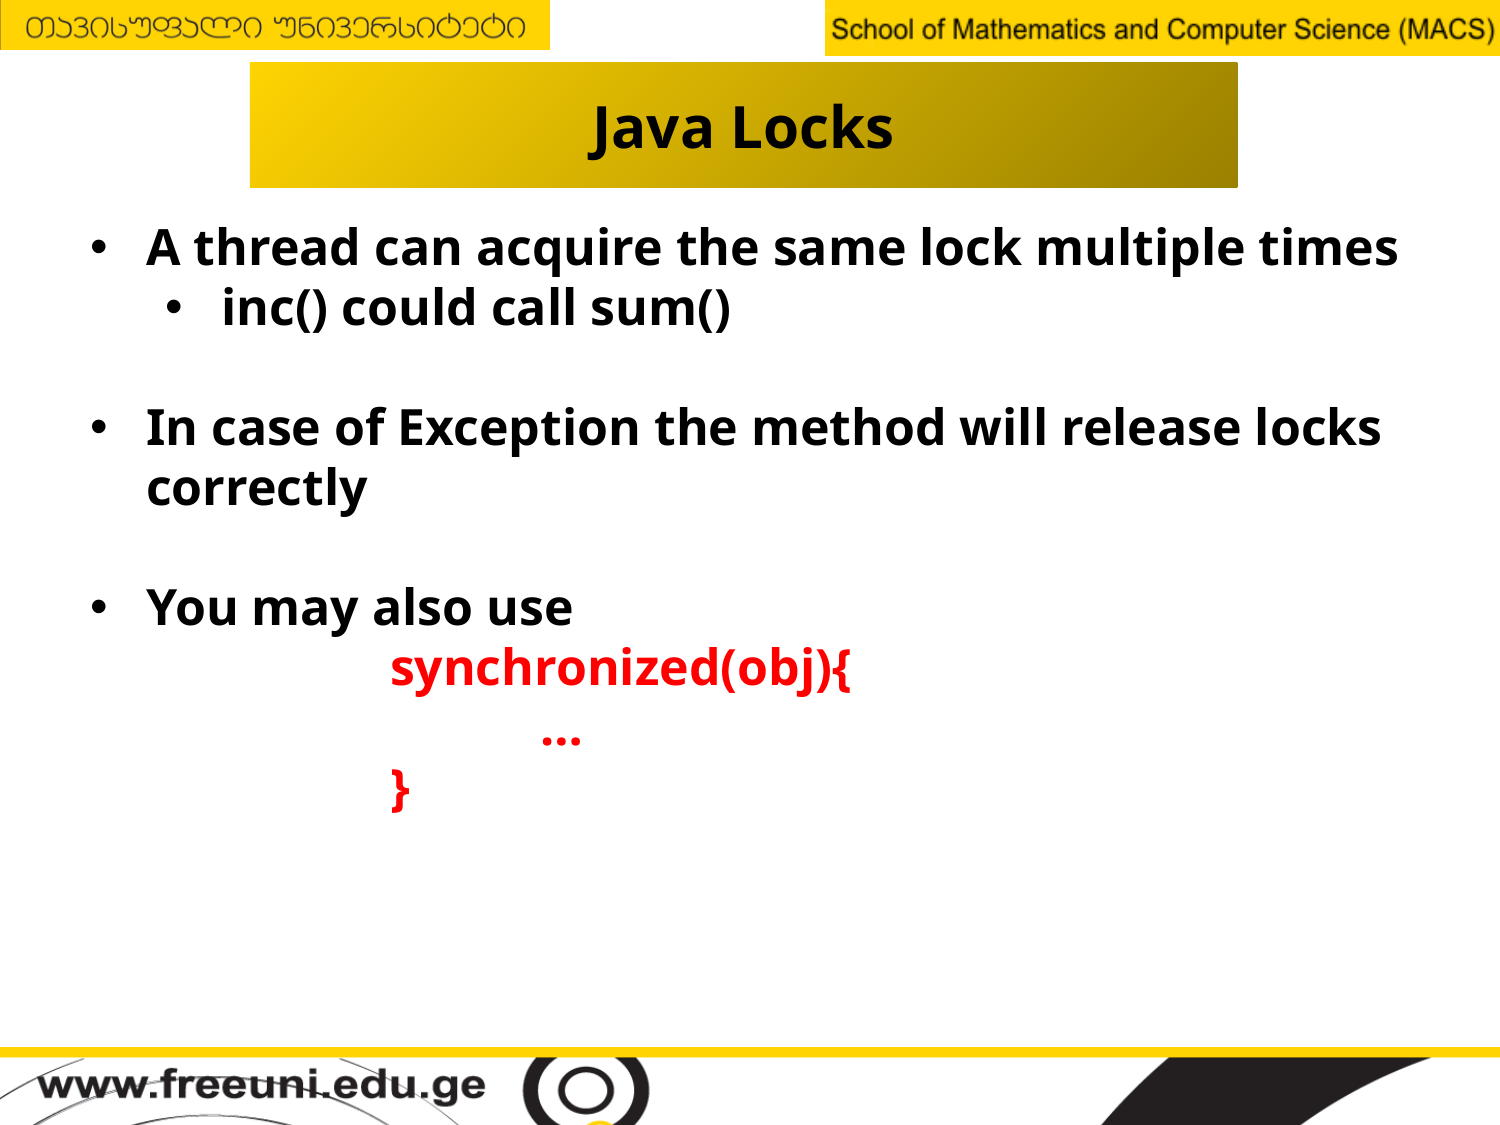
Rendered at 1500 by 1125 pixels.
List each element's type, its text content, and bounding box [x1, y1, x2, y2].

picture [0, 1047, 1500, 1125]
picture [824, 0, 1500, 56]
text_box A thread can acquire the same lock multiple times inc() could call sum() In case of Exception the method will release locks correctly You may also use synchronized(obj){ … } [74, 208, 1425, 1045]
text_box Java Locks [249, 62, 1238, 188]
picture [0, 0, 551, 50]
